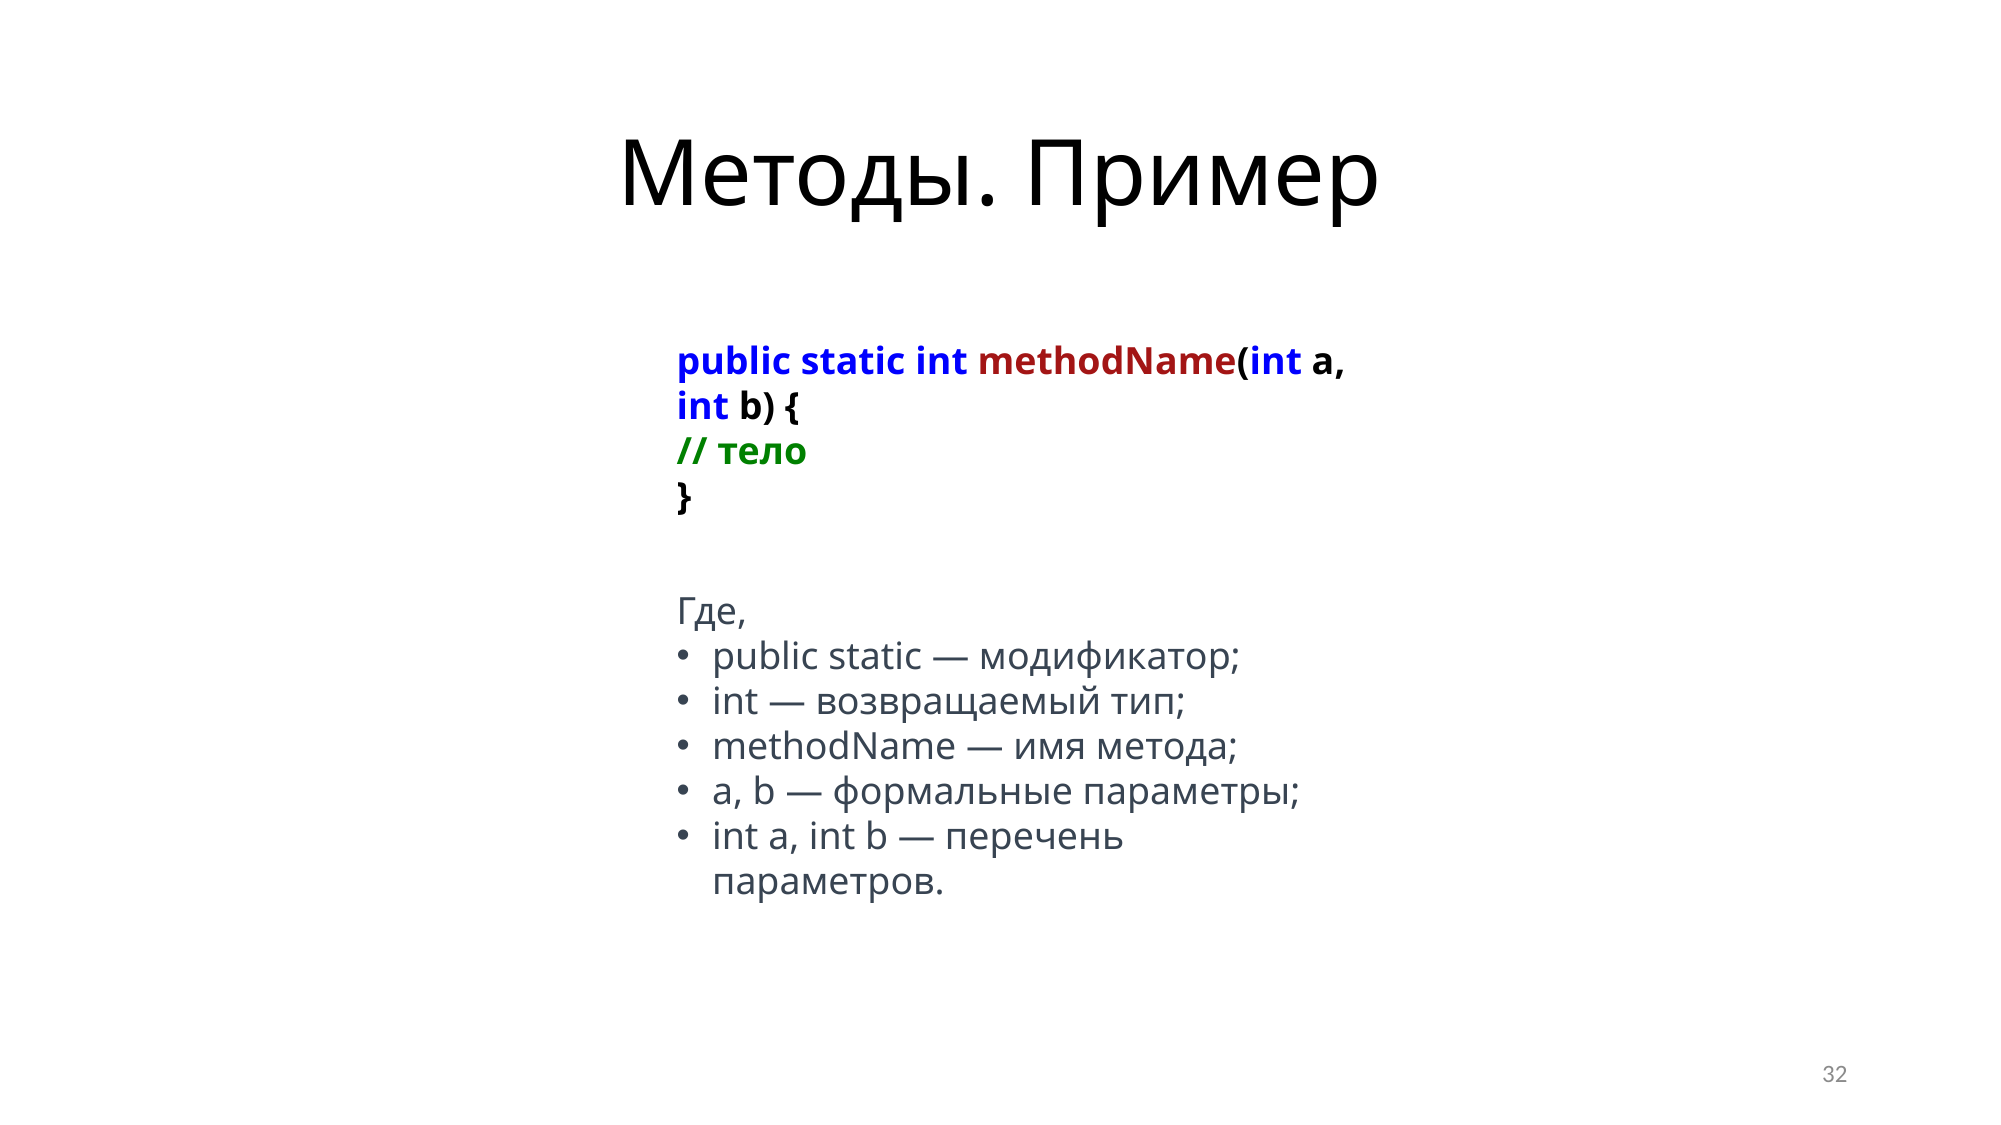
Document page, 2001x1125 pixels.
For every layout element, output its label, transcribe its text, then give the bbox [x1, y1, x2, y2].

text_box <номер> [1412, 1042, 1863, 1103]
text_box public static int methodName(int a, int b) { // тело } Где, public static — модификатор; int — возвращаемый тип; methodName — имя метода; a, b — формальные параметры; int a, int b — перечень параметров. [635, 335, 1365, 984]
text_box Методы. Пример [137, 59, 1863, 278]
